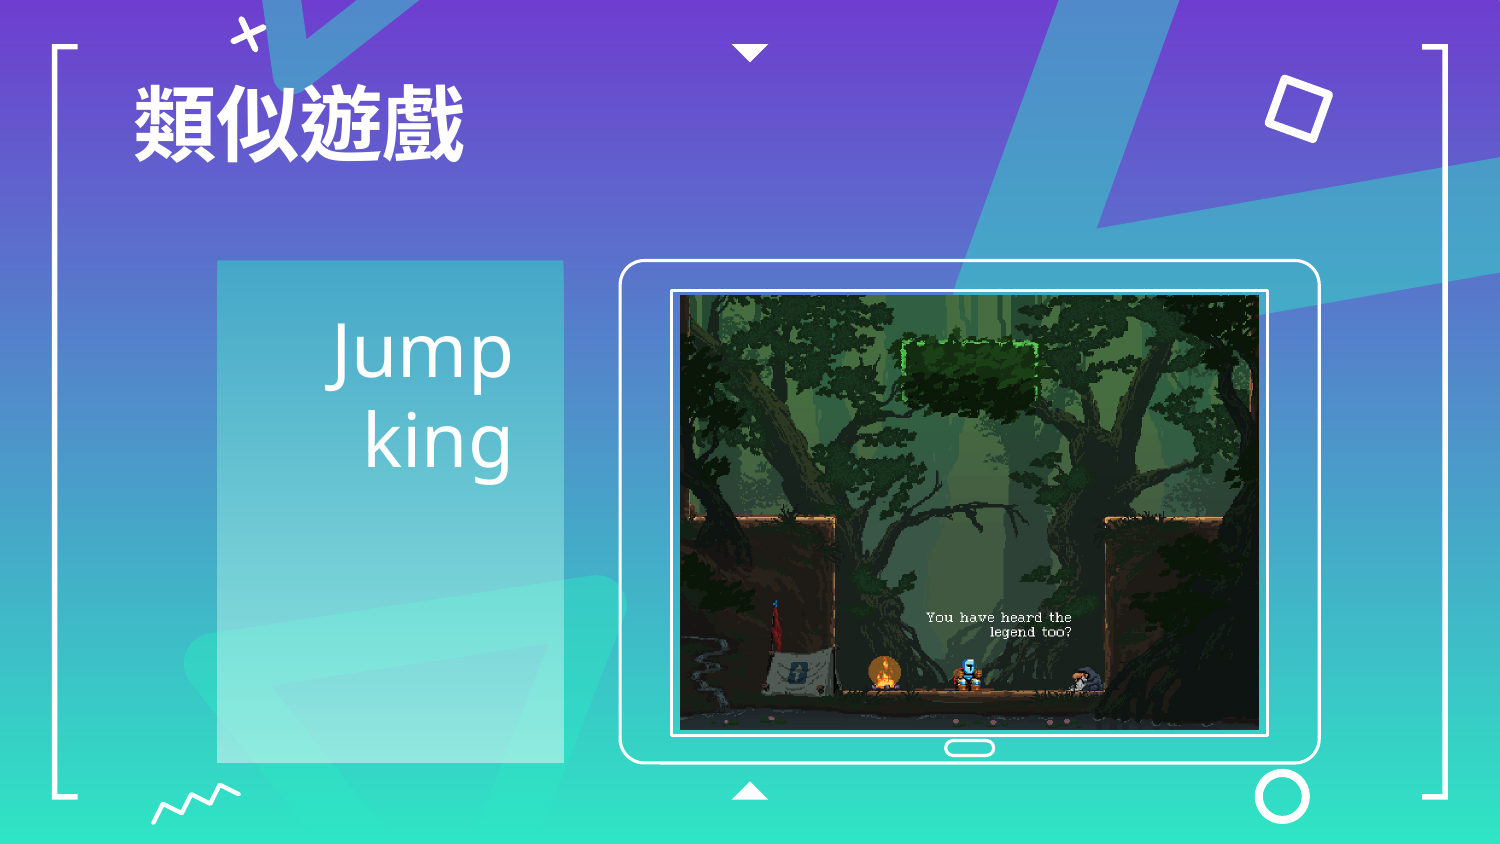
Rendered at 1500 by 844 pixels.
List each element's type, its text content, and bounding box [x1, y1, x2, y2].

text_box [217, 260, 564, 763]
picture [680, 295, 1259, 730]
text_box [619, 260, 1320, 764]
title Jump king [254, 296, 527, 483]
title 類似遊戲 [118, 57, 1310, 195]
